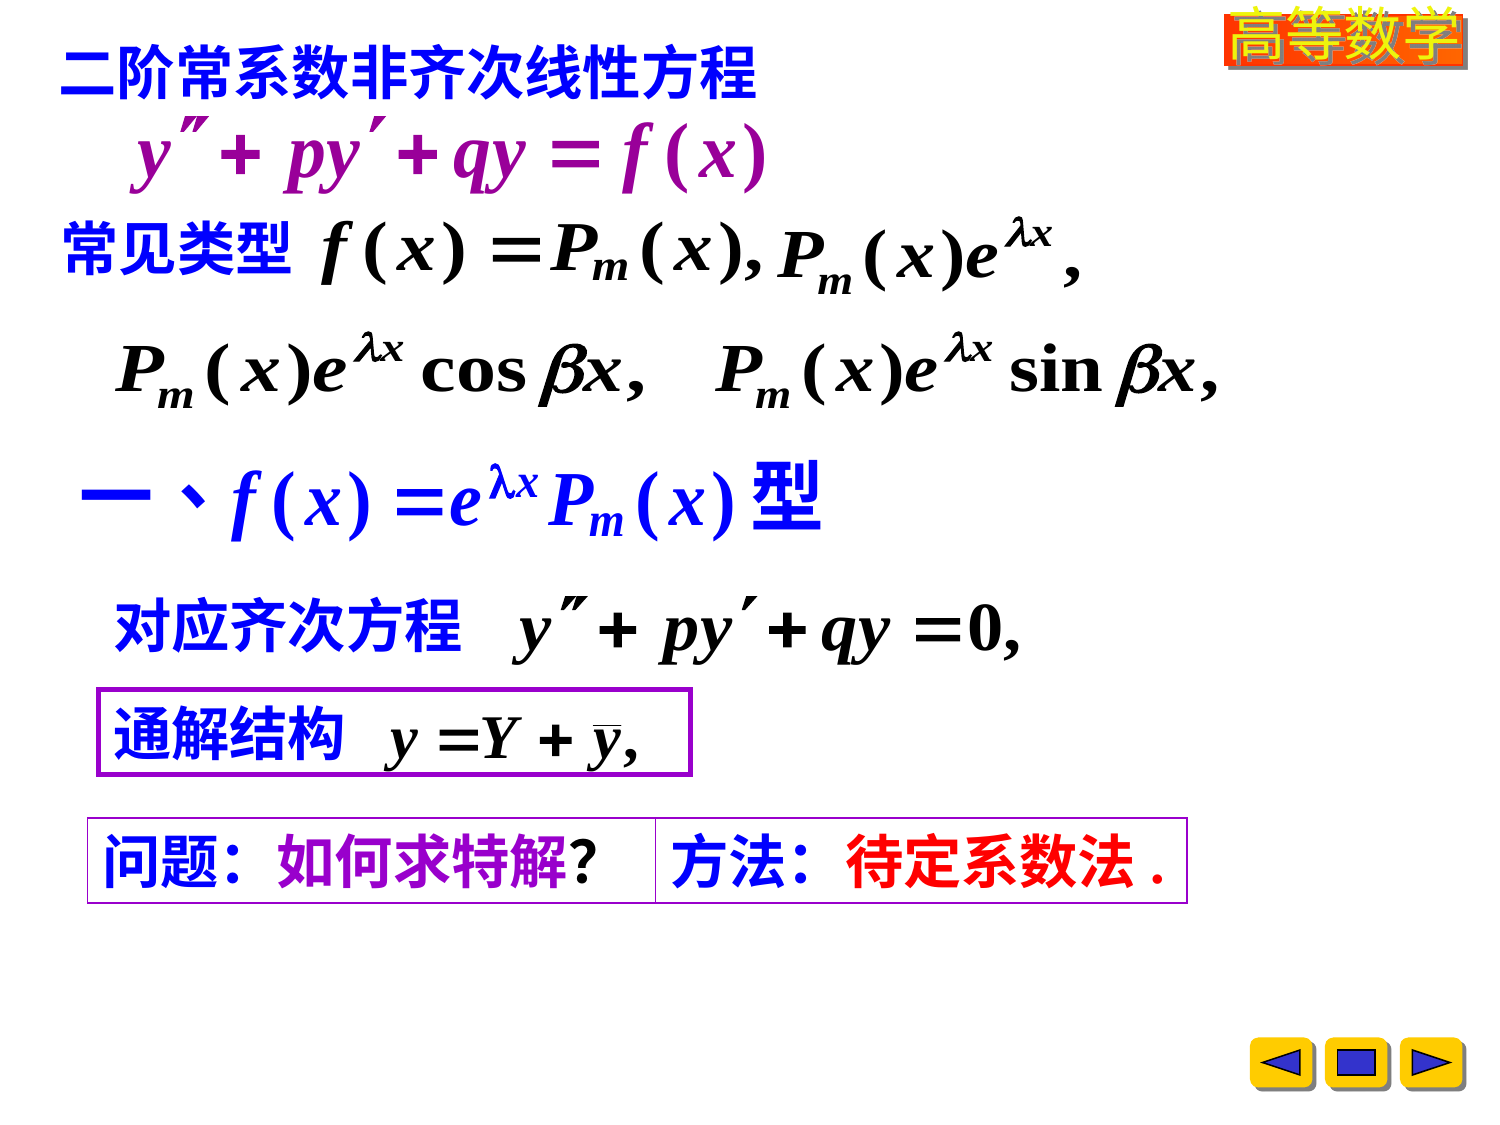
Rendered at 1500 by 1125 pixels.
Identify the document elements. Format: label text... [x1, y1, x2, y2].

text_box 常见类型 [45, 204, 293, 290]
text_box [103, 113, 769, 200]
text_box 通解结构 [98, 689, 691, 775]
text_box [485, 592, 1024, 670]
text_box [298, 204, 773, 297]
text_box 二阶常系数非齐次线性方程 [44, 28, 773, 114]
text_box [770, 208, 1085, 301]
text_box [108, 322, 651, 415]
text_box 问题：如何求特解？ [87, 818, 655, 903]
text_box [707, 322, 1221, 415]
text_box 对应齐次方程 [98, 582, 551, 667]
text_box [379, 710, 643, 778]
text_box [74, 447, 832, 551]
text_box 方法：待定系数法. [655, 818, 1187, 903]
